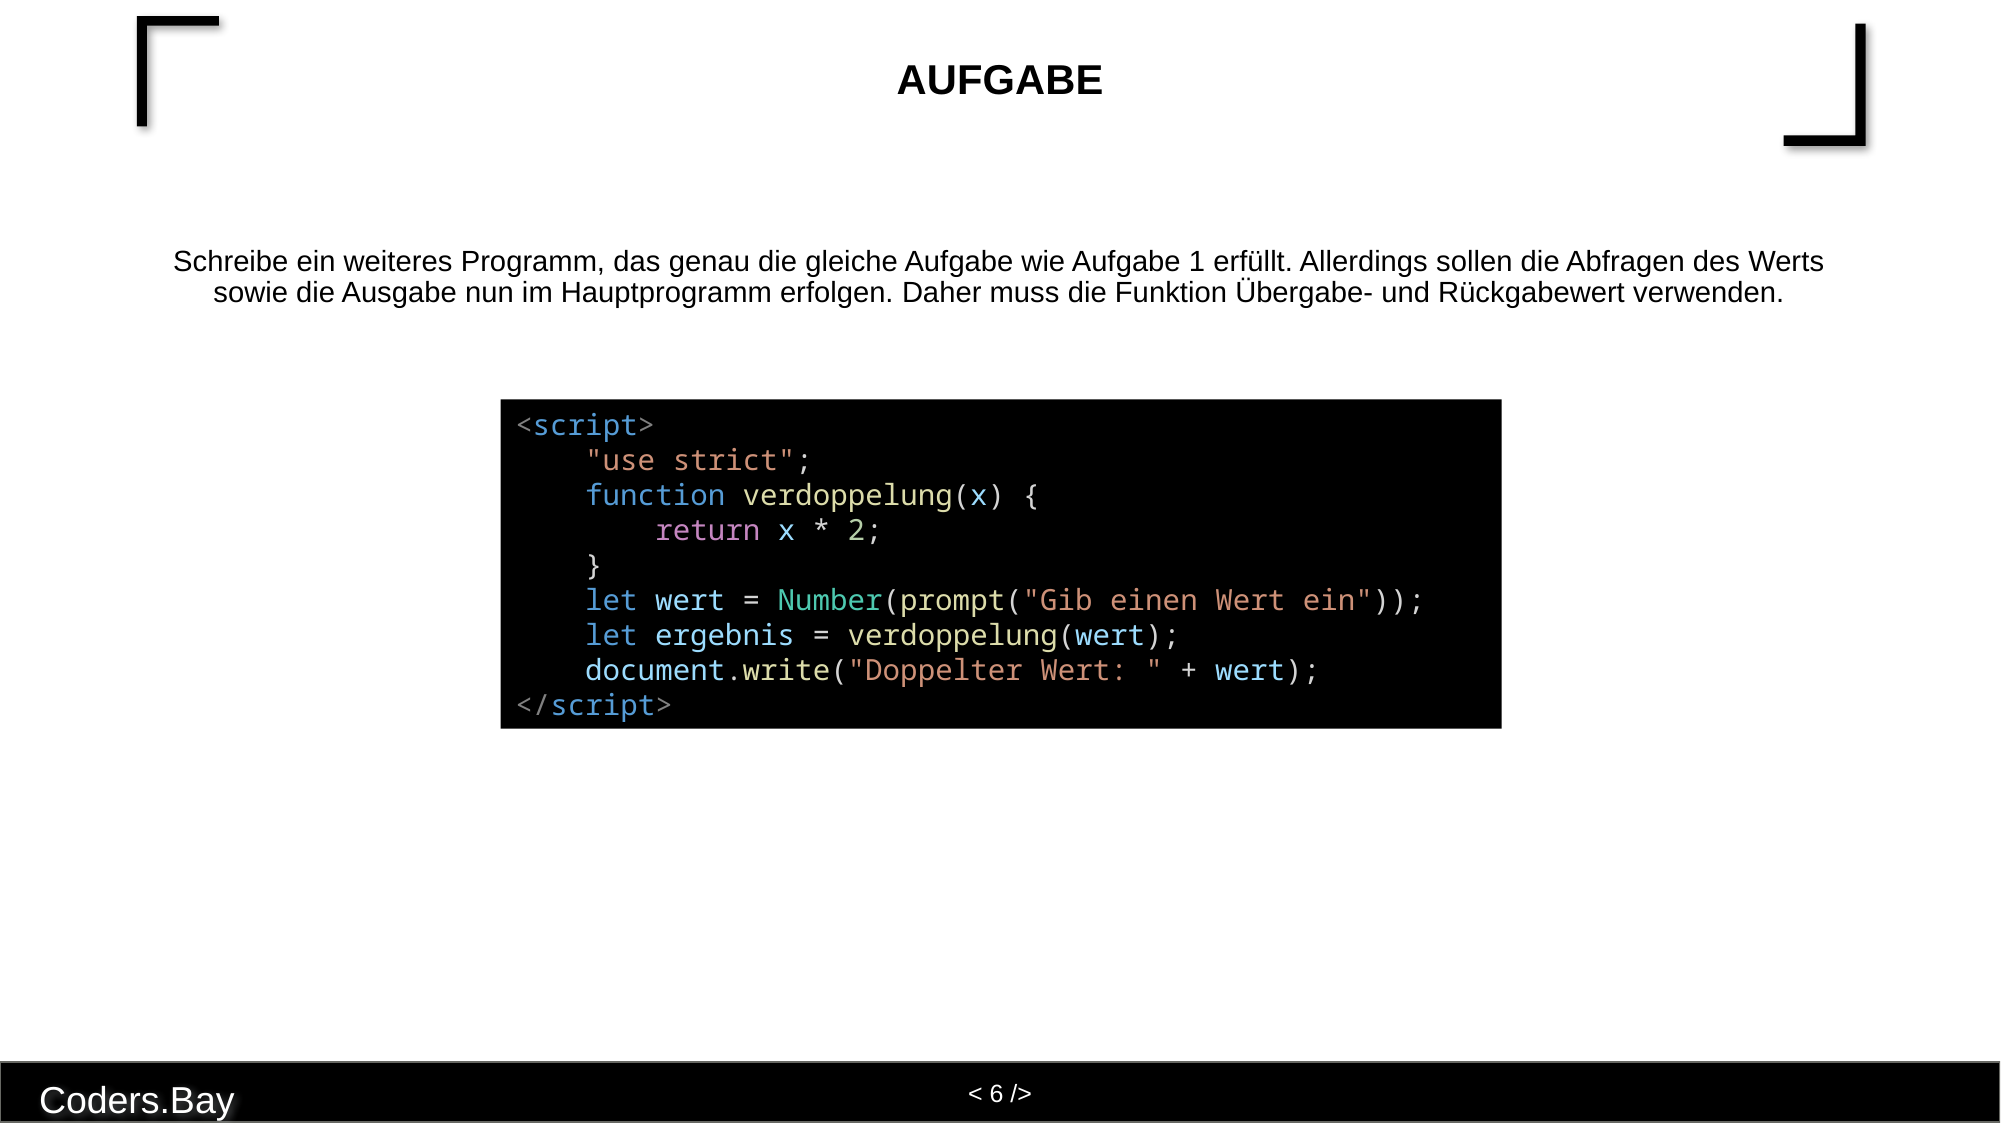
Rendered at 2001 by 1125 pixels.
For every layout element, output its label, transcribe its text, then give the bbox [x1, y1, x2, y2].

list Schreibe ein weiteres Programm, das genau die gleiche Aufgabe wie Aufgabe 1 erfüllt. Allerdings sollen die Abfragen des Werts sowie die Ausgabe nun im Hauptprogramm erfolgen. Daher muss die Funktion Übergabe- und Rückgabewert verwenden. [155, 238, 1845, 318]
title Aufgabe [155, 36, 1845, 127]
text_box <script> "use strict"; function verdoppelung(x) { return x * 2; } let wert = Number(prompt("Gib einen Wert ein")); let ergebnis = verdoppelung(wert); document.write("Doppelter Wert: " + wert); </script> [500, 399, 1502, 729]
